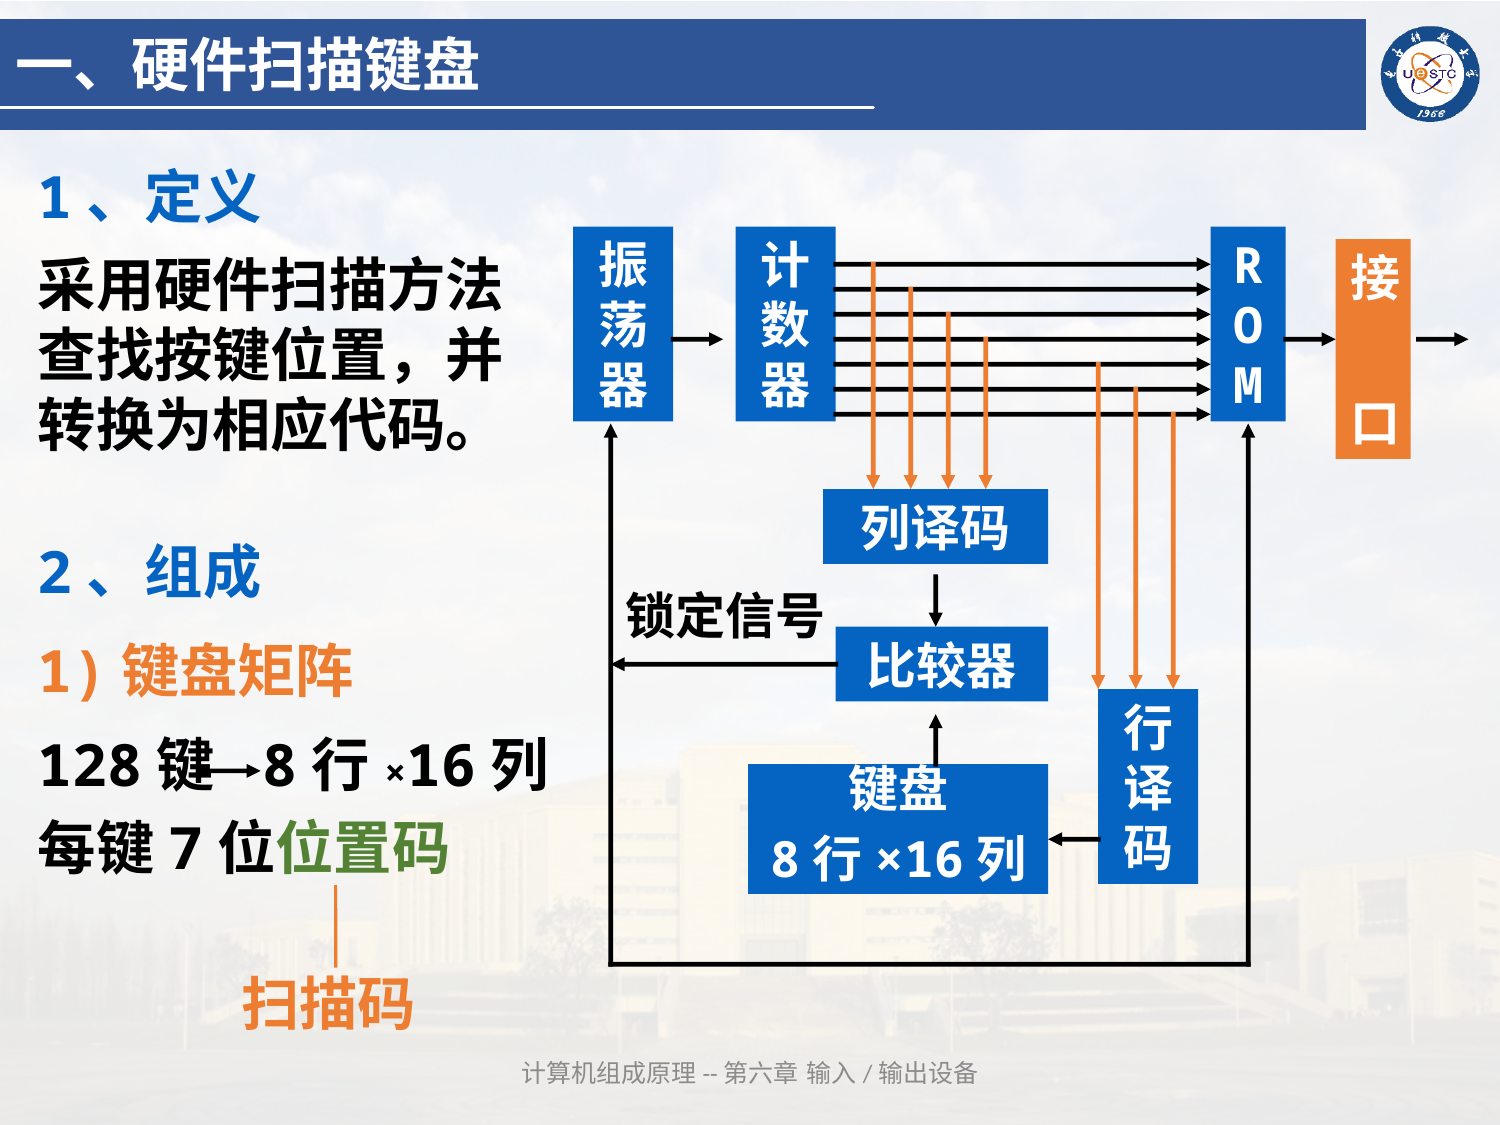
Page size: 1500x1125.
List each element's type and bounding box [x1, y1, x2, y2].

picture [0, 0, 1500, 1125]
text_box [573, 226, 1469, 965]
